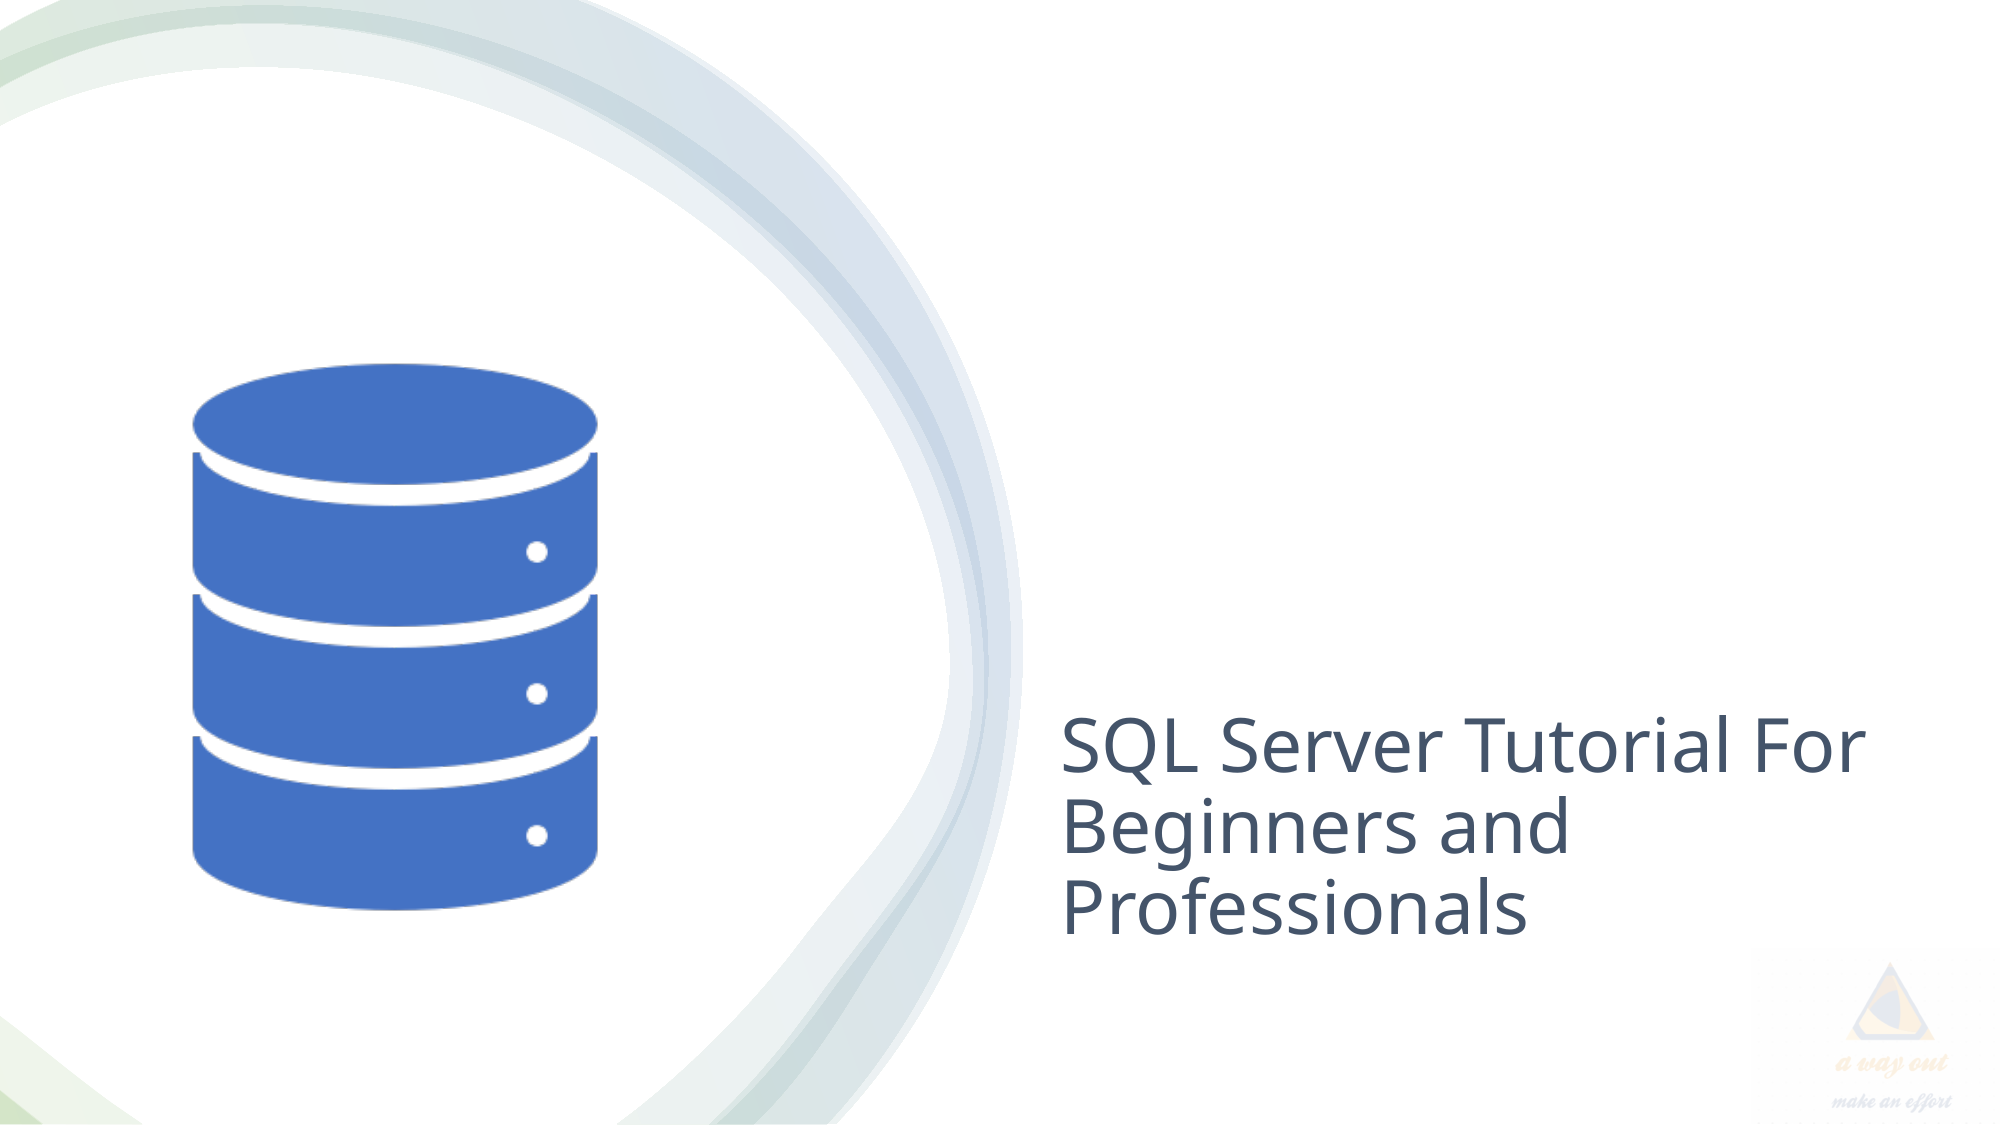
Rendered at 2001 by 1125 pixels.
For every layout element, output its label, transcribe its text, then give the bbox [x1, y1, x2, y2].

picture [1751, 948, 2000, 1124]
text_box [0, 0, 1023, 1125]
text_box [1023, 0, 2000, 1125]
text_box SQL Server Tutorial For Beginners and Professionals [1045, 700, 1965, 913]
